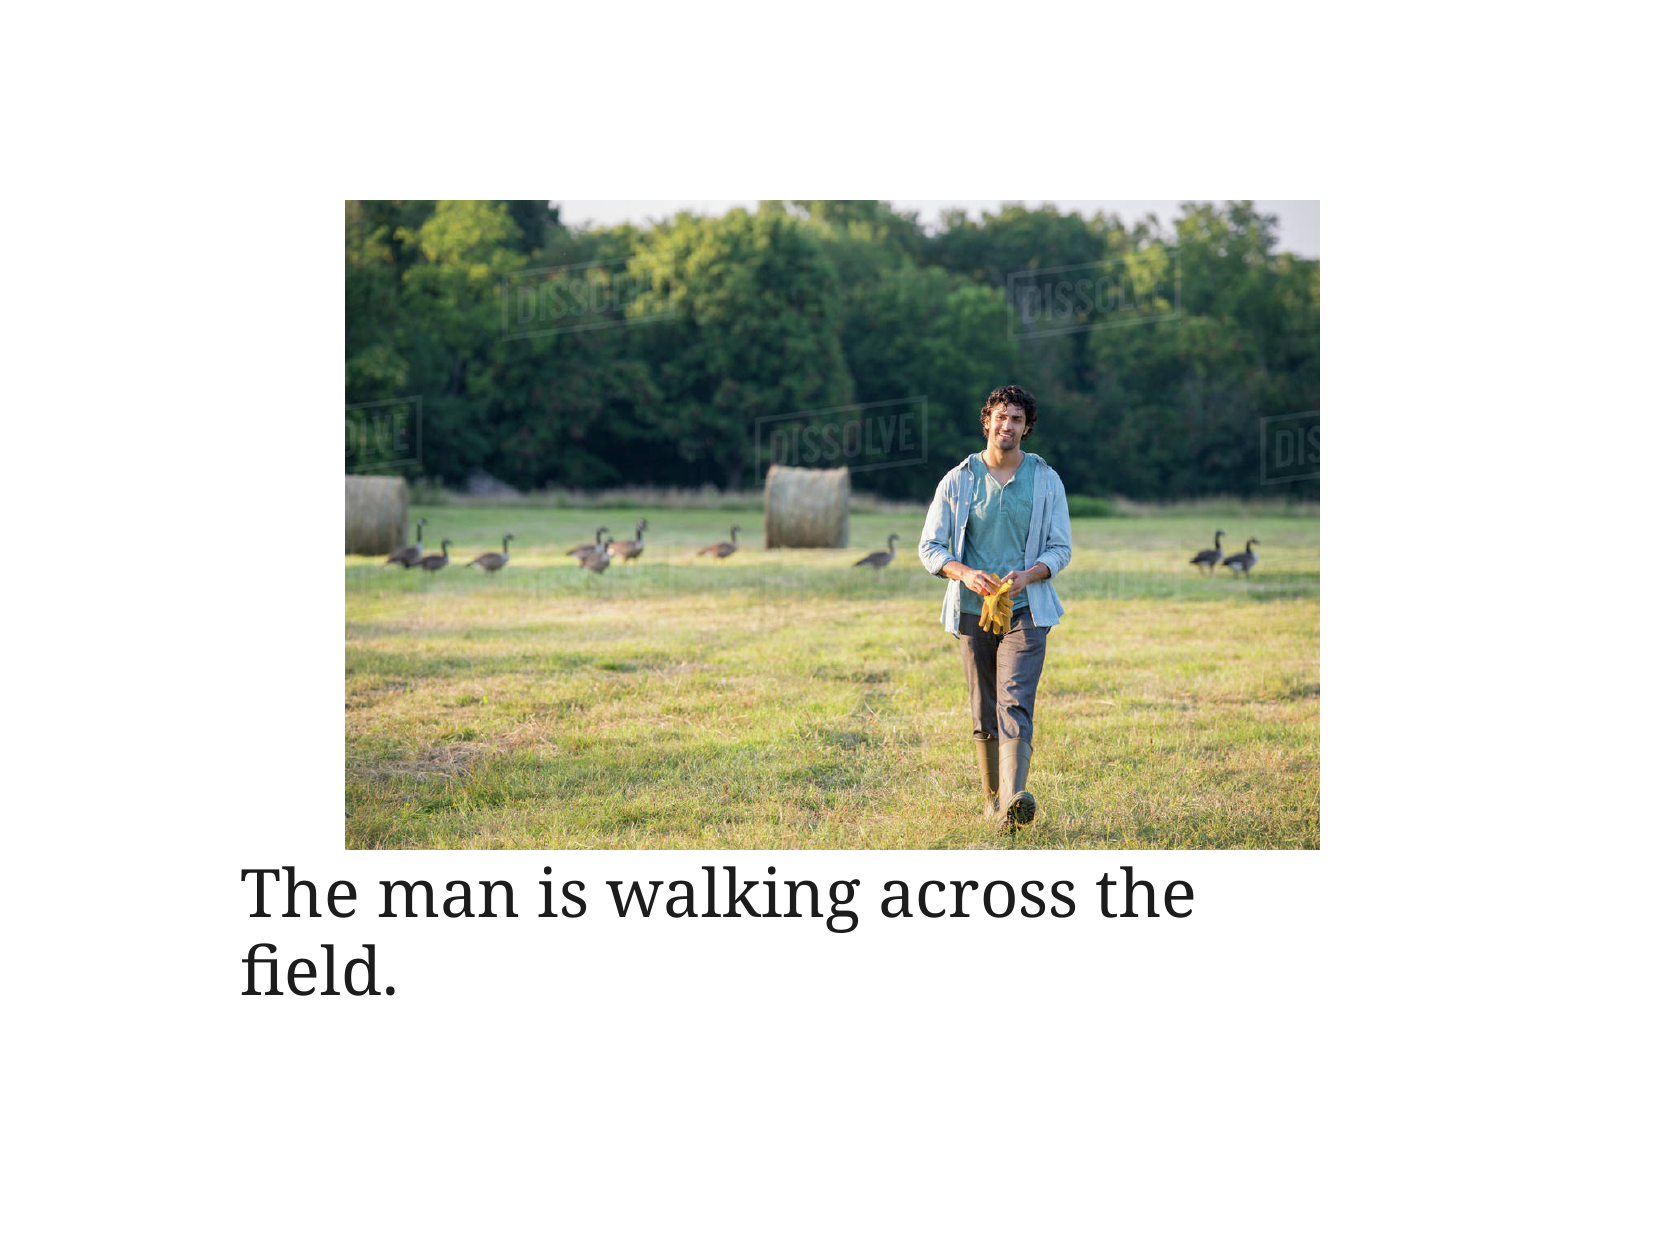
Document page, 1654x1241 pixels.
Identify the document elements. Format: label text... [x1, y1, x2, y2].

text_box The man is walking across the field. [240, 850, 1350, 945]
text_box [82, 90, 1571, 1065]
picture [344, 199, 1321, 850]
